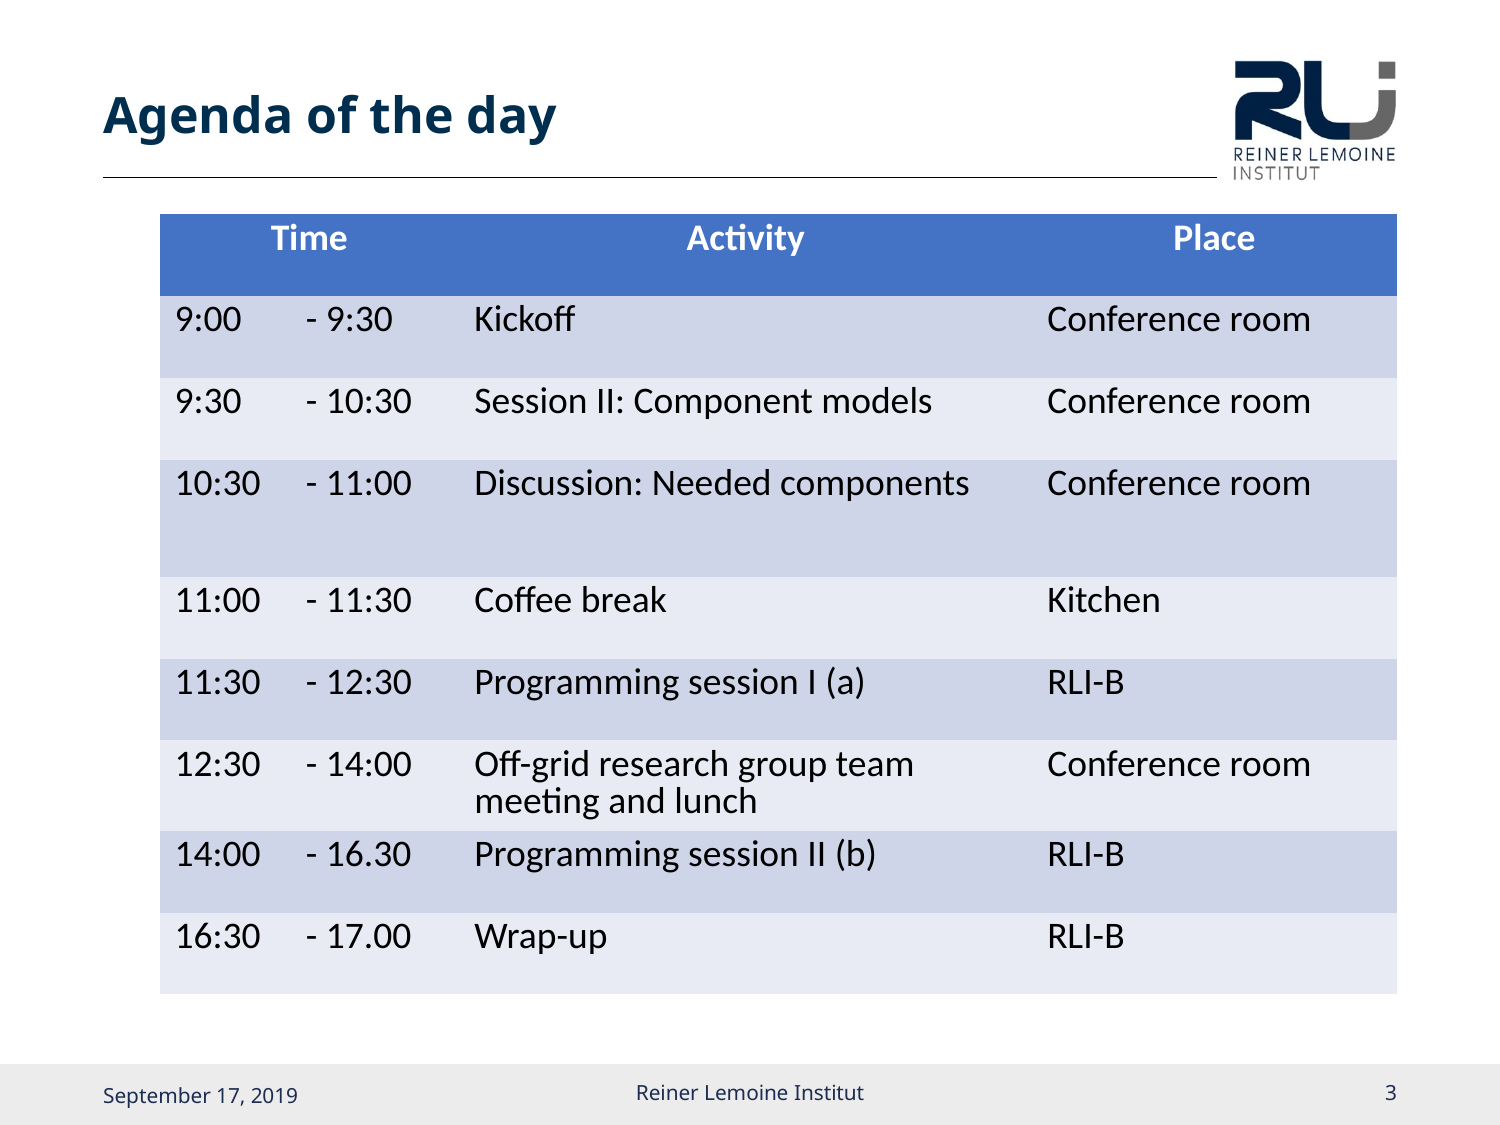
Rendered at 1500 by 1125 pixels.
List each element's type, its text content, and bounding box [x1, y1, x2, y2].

table_header Activity [459, 214, 1032, 296]
table_cell - 10:30 [291, 378, 459, 460]
table_cell - 14:00 [291, 740, 459, 831]
table_cell 10:30 [160, 460, 291, 577]
table_header Time [160, 214, 459, 296]
table_cell - 11:30 [291, 577, 459, 659]
table_cell - 17.00 [291, 913, 459, 994]
table_cell 11:30 [160, 659, 291, 740]
table_cell Discussion: Needed components [459, 460, 1032, 577]
table_cell - 16.30 [291, 831, 459, 913]
table_cell Conference room [1032, 460, 1397, 577]
table_cell - 9:30 [291, 296, 459, 378]
table_cell Off-grid research group team meeting and lunch [459, 740, 1032, 831]
table_cell - 12:30 [291, 659, 459, 740]
table_cell Kickoff [459, 296, 1032, 378]
table_cell Conference room [1032, 296, 1397, 378]
table_cell Conference room [1032, 378, 1397, 460]
table_cell RLI-B [1032, 831, 1397, 913]
table_cell 16:30 [160, 913, 291, 994]
table_header Place [1032, 214, 1397, 296]
table_cell RLI-B [1032, 913, 1397, 994]
table_cell Session II: Component models [459, 378, 1032, 460]
table_cell Wrap-up [459, 913, 1032, 994]
title Agenda of the day [103, 57, 1218, 177]
table_cell 14:00 [160, 831, 291, 913]
table_cell 12:30 [160, 740, 291, 831]
picture [1233, 60, 1397, 181]
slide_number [103, 1065, 441, 1125]
table_cell RLI-B [1032, 659, 1397, 740]
table_cell 9:00 [160, 296, 291, 378]
table_cell 11:00 [160, 577, 291, 659]
table_cell Programming session II (b) [459, 831, 1032, 913]
table_cell Coffee break [459, 577, 1032, 659]
table_cell Kitchen [1032, 577, 1397, 659]
table_cell Conference room [1032, 740, 1397, 831]
table_cell - 11:00 [291, 460, 459, 577]
footer Reiner Lemoine Institut [496, 1064, 1004, 1124]
slide_number 2 [1059, 1064, 1397, 1124]
table_cell Programming session I (a) [459, 659, 1032, 740]
table_cell 9:30 [160, 378, 291, 460]
